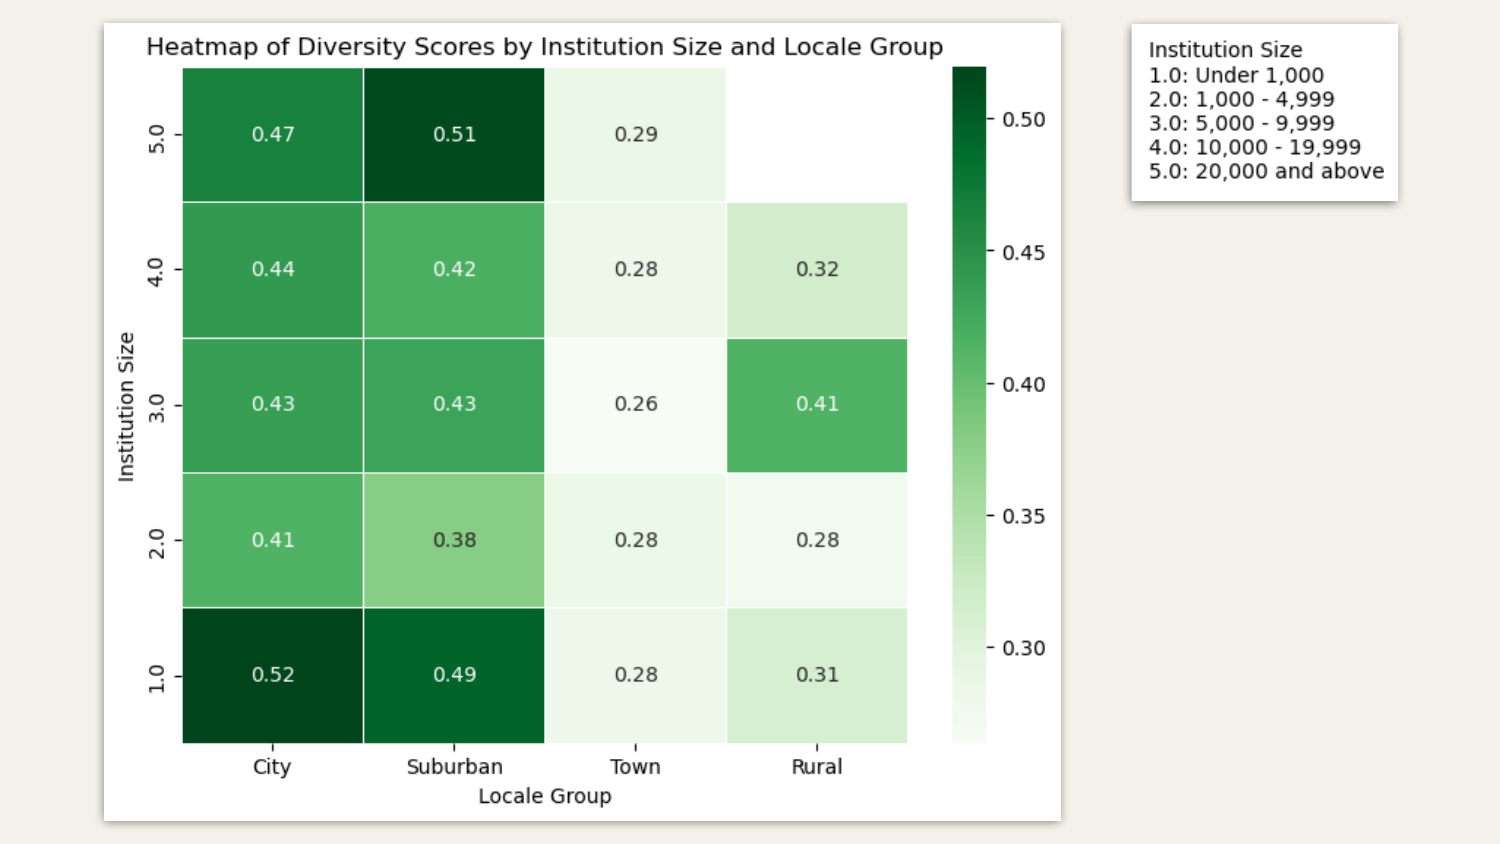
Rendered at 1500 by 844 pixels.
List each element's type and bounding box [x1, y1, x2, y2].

picture [104, 23, 1061, 821]
picture [1131, 24, 1399, 201]
